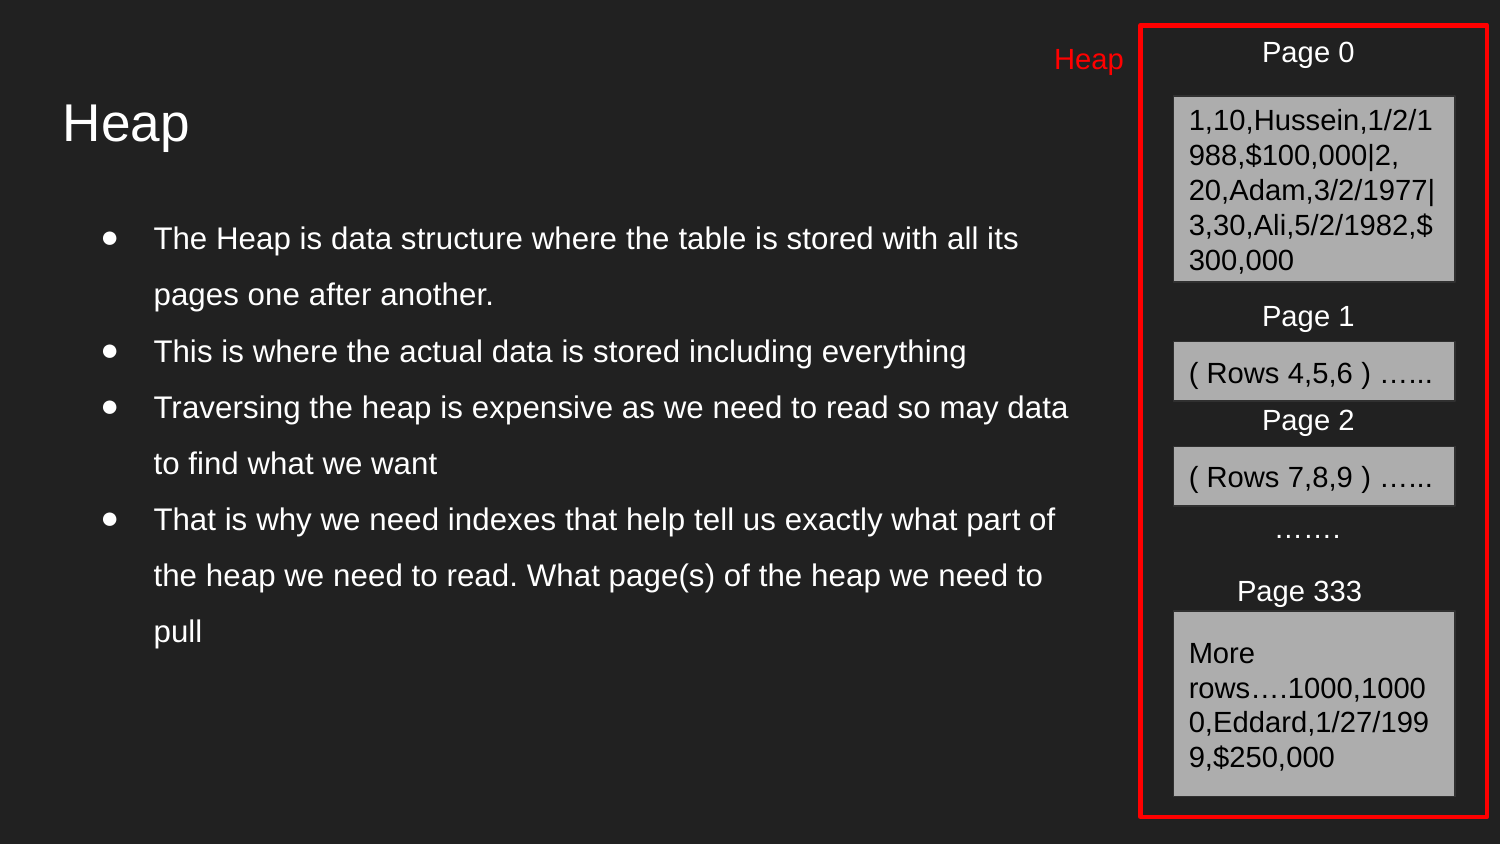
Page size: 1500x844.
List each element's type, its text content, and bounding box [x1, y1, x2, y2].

text_box Page 333 [1222, 557, 1395, 623]
text_box More rows….1000,10000,Eddard,1/27/1999,$250,000 [1173, 610, 1456, 797]
text_box 1,10,Hussein,1/2/1988,$100,000|2, 20,Adam,3/2/1977|3,30,Ali,5/2/1982,$300,000 [1173, 96, 1456, 282]
text_box Heap [1039, 25, 1140, 91]
title Heap [48, 72, 1140, 167]
text_box ( Rows 4,5,6 ) …... [1173, 341, 1456, 402]
text_box ( Rows 7,8,9 ) …... [1173, 446, 1456, 506]
text_box The Heap is data structure where the table is stored with all its pages one after another. This is where the actual data is stored including everything Traversing the heap is expensive as we need to read so may data to find what we want That is why we need indexes that help tell us exactly what part of the heap we need to read. What page(s) of the heap we need to pull [63, 184, 1110, 664]
text_box Page 2 [1247, 386, 1382, 452]
text_box Page 0 [1247, 18, 1382, 84]
text_box ……. [1258, 494, 1394, 559]
text_box [1140, 25, 1487, 817]
text_box Page 1 [1247, 281, 1382, 347]
